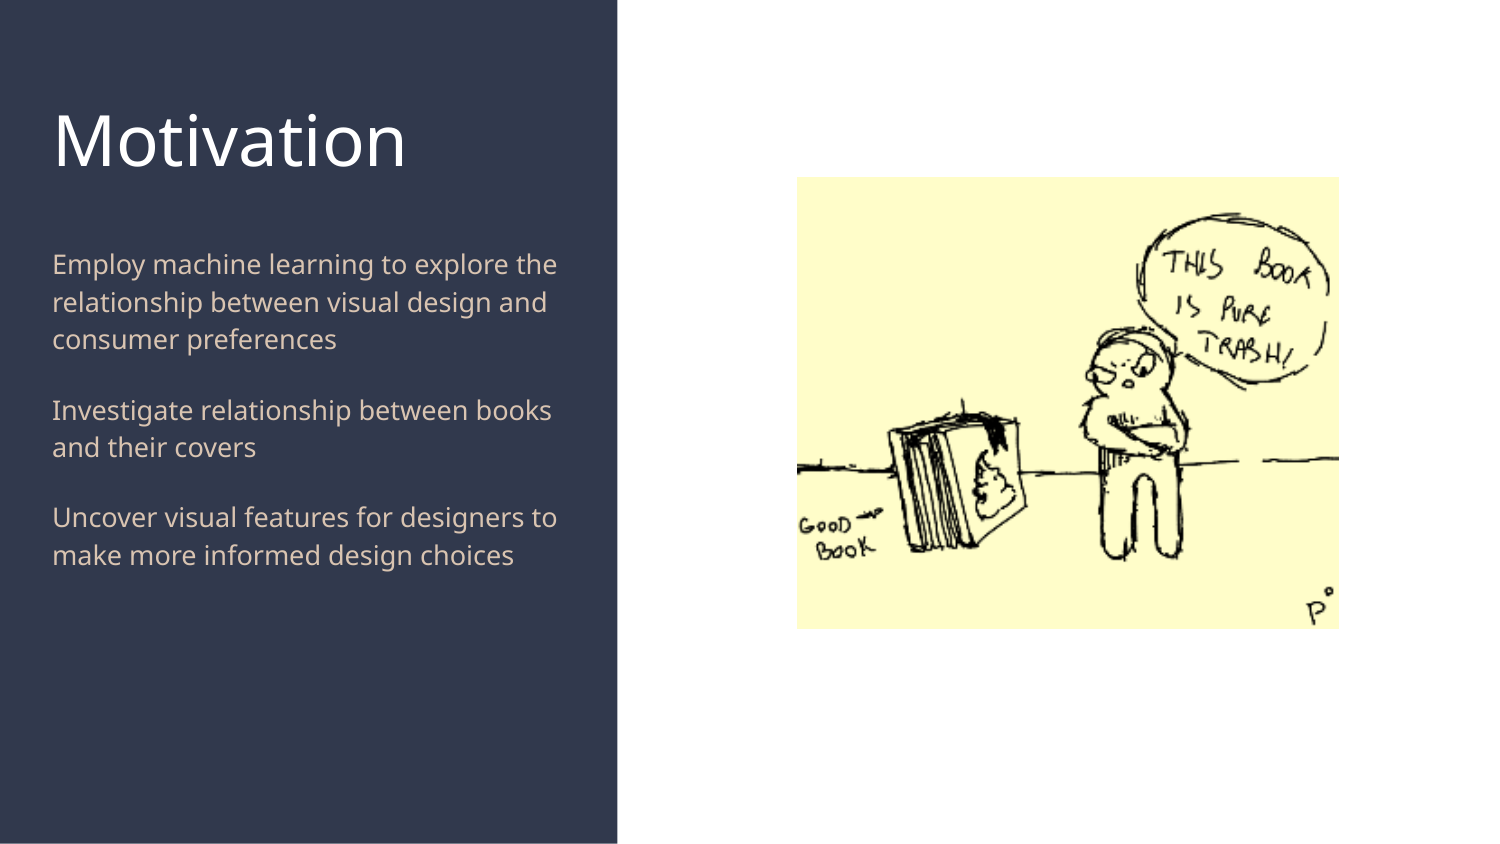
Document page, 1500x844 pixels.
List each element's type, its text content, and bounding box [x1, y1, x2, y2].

picture [796, 177, 1340, 630]
title Motivation [37, 80, 551, 176]
list Employ machine learning to explore the relationship between visual design and consumer preferences Investigate relationship between books and their covers Uncover visual features for designers to make more informed design choices [37, 227, 593, 777]
